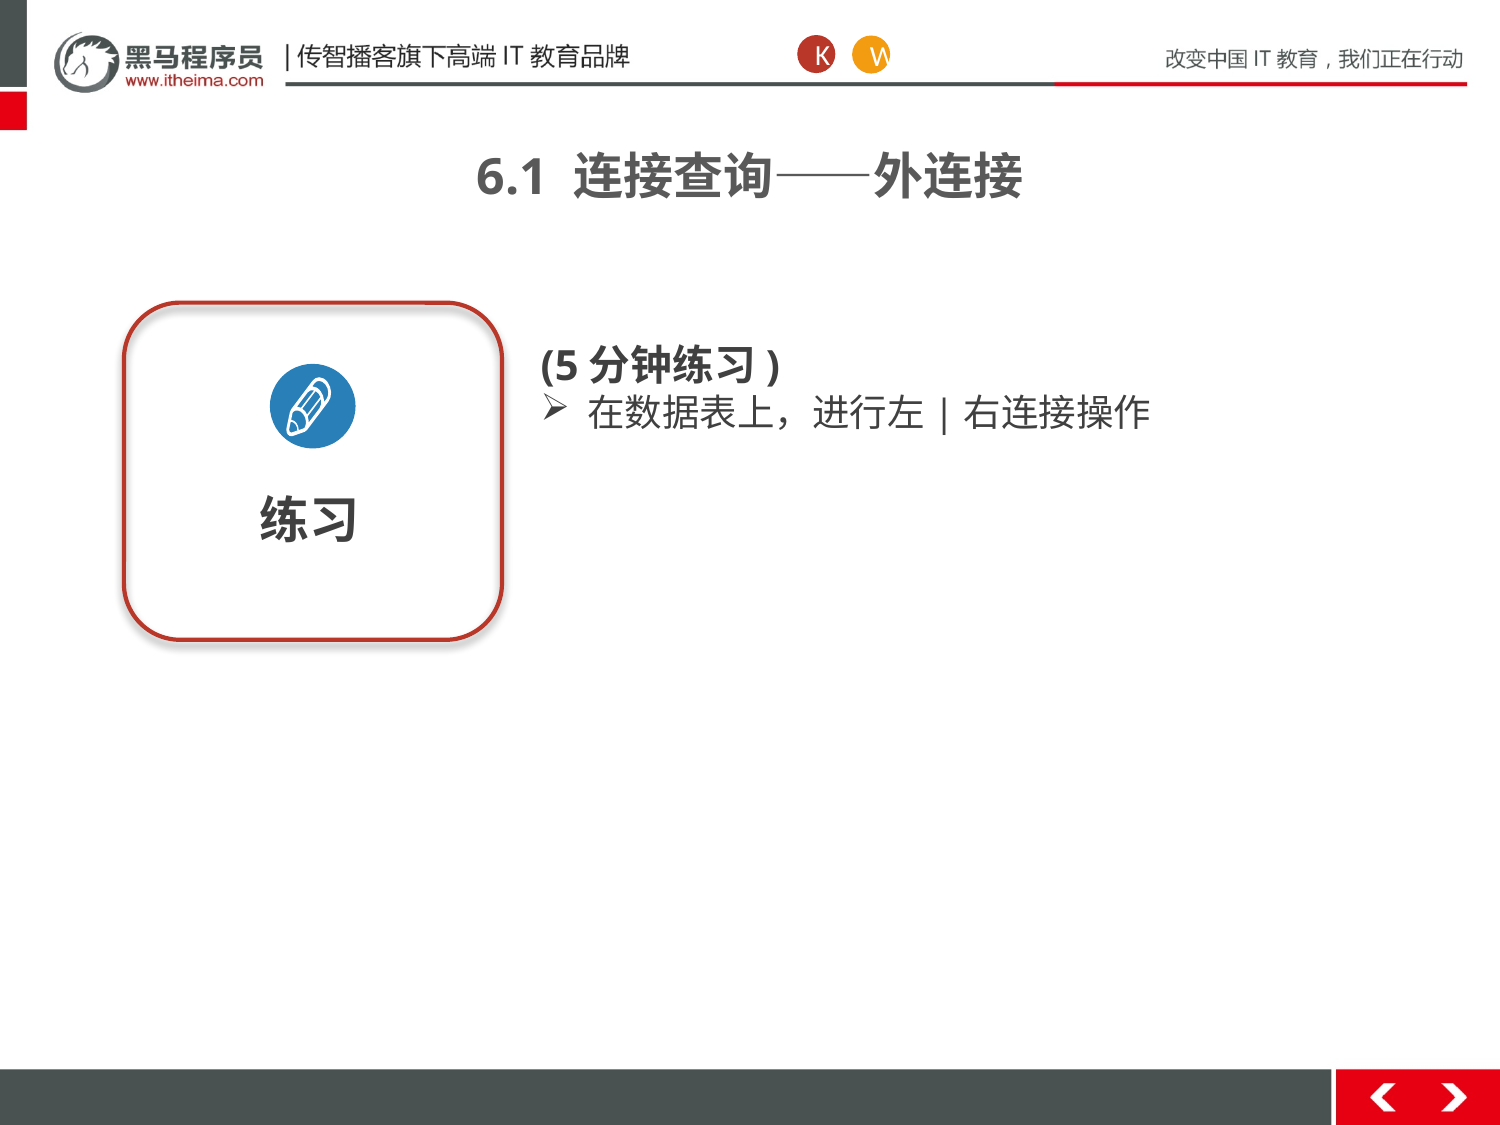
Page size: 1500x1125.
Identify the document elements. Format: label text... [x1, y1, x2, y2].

text_box K [795, 32, 838, 76]
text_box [123, 302, 503, 641]
text_box W [850, 33, 893, 76]
text_box (5分钟练习) 在数据表上，进行左|右连接操作 [525, 331, 1400, 442]
picture [0, 209, 1500, 1125]
picture [0, 0, 1500, 137]
text_box 6.1 连接查询——外连接 [0, 137, 1500, 209]
